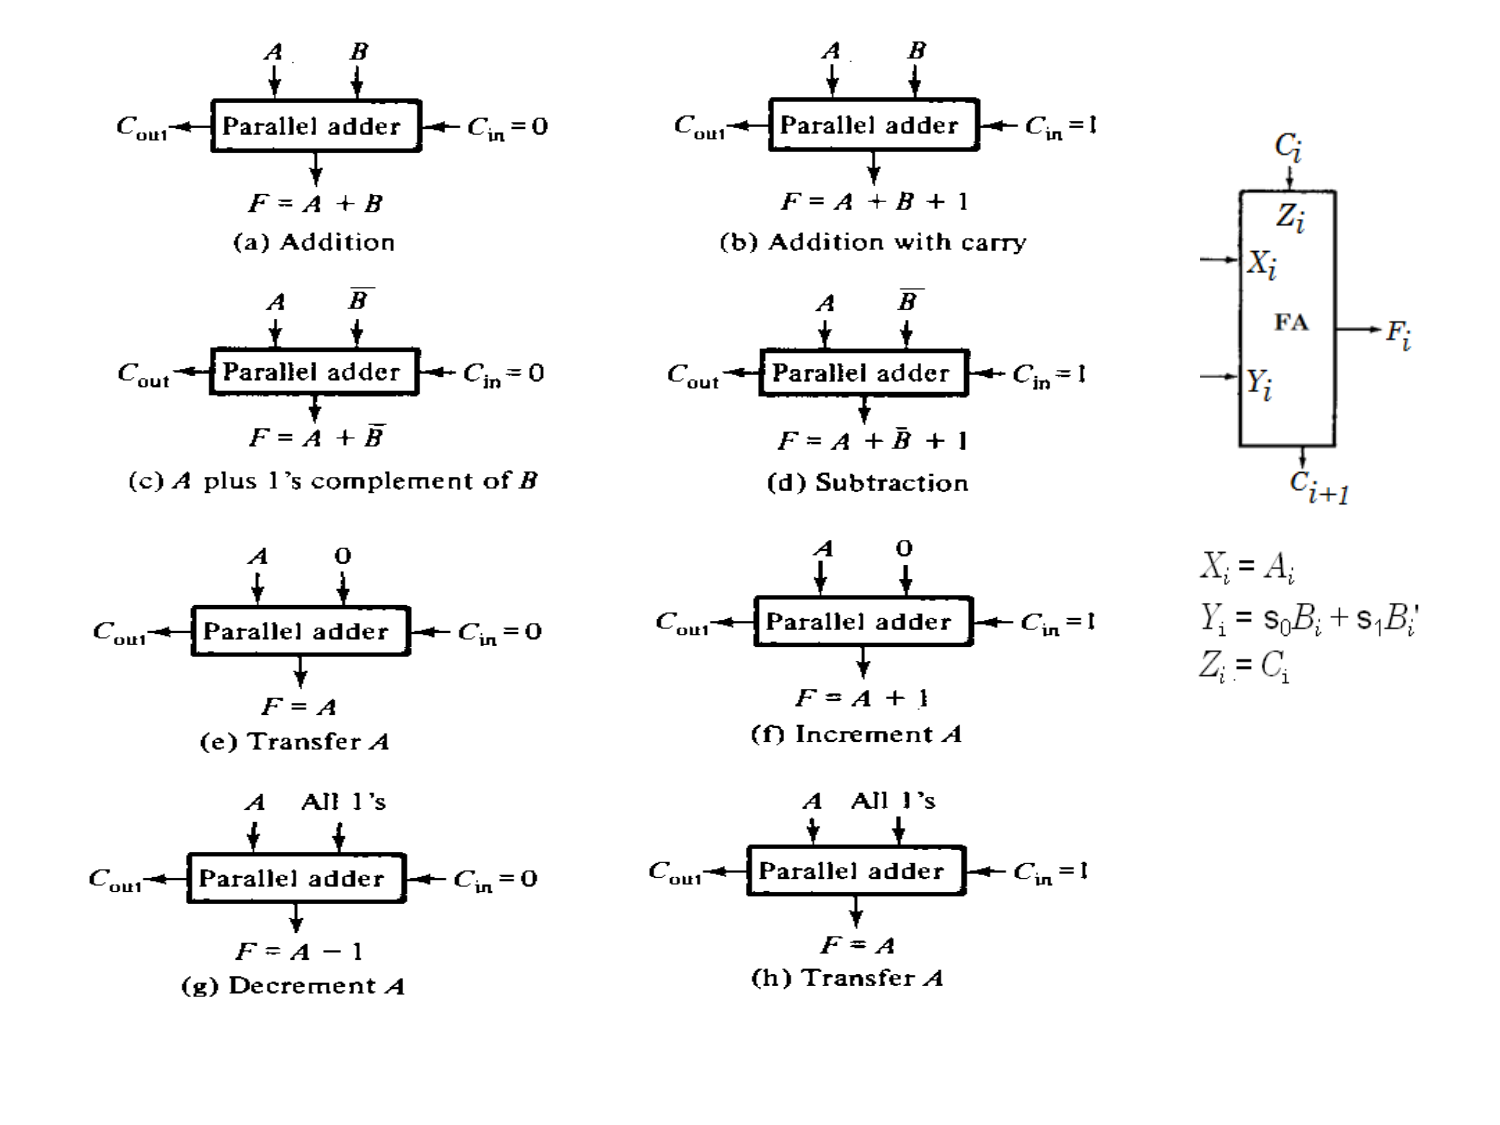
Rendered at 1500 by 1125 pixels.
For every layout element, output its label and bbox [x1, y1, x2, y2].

picture [87, 537, 1101, 1001]
picture [1195, 549, 1426, 688]
picture [112, 37, 1101, 501]
picture [1199, 124, 1413, 508]
